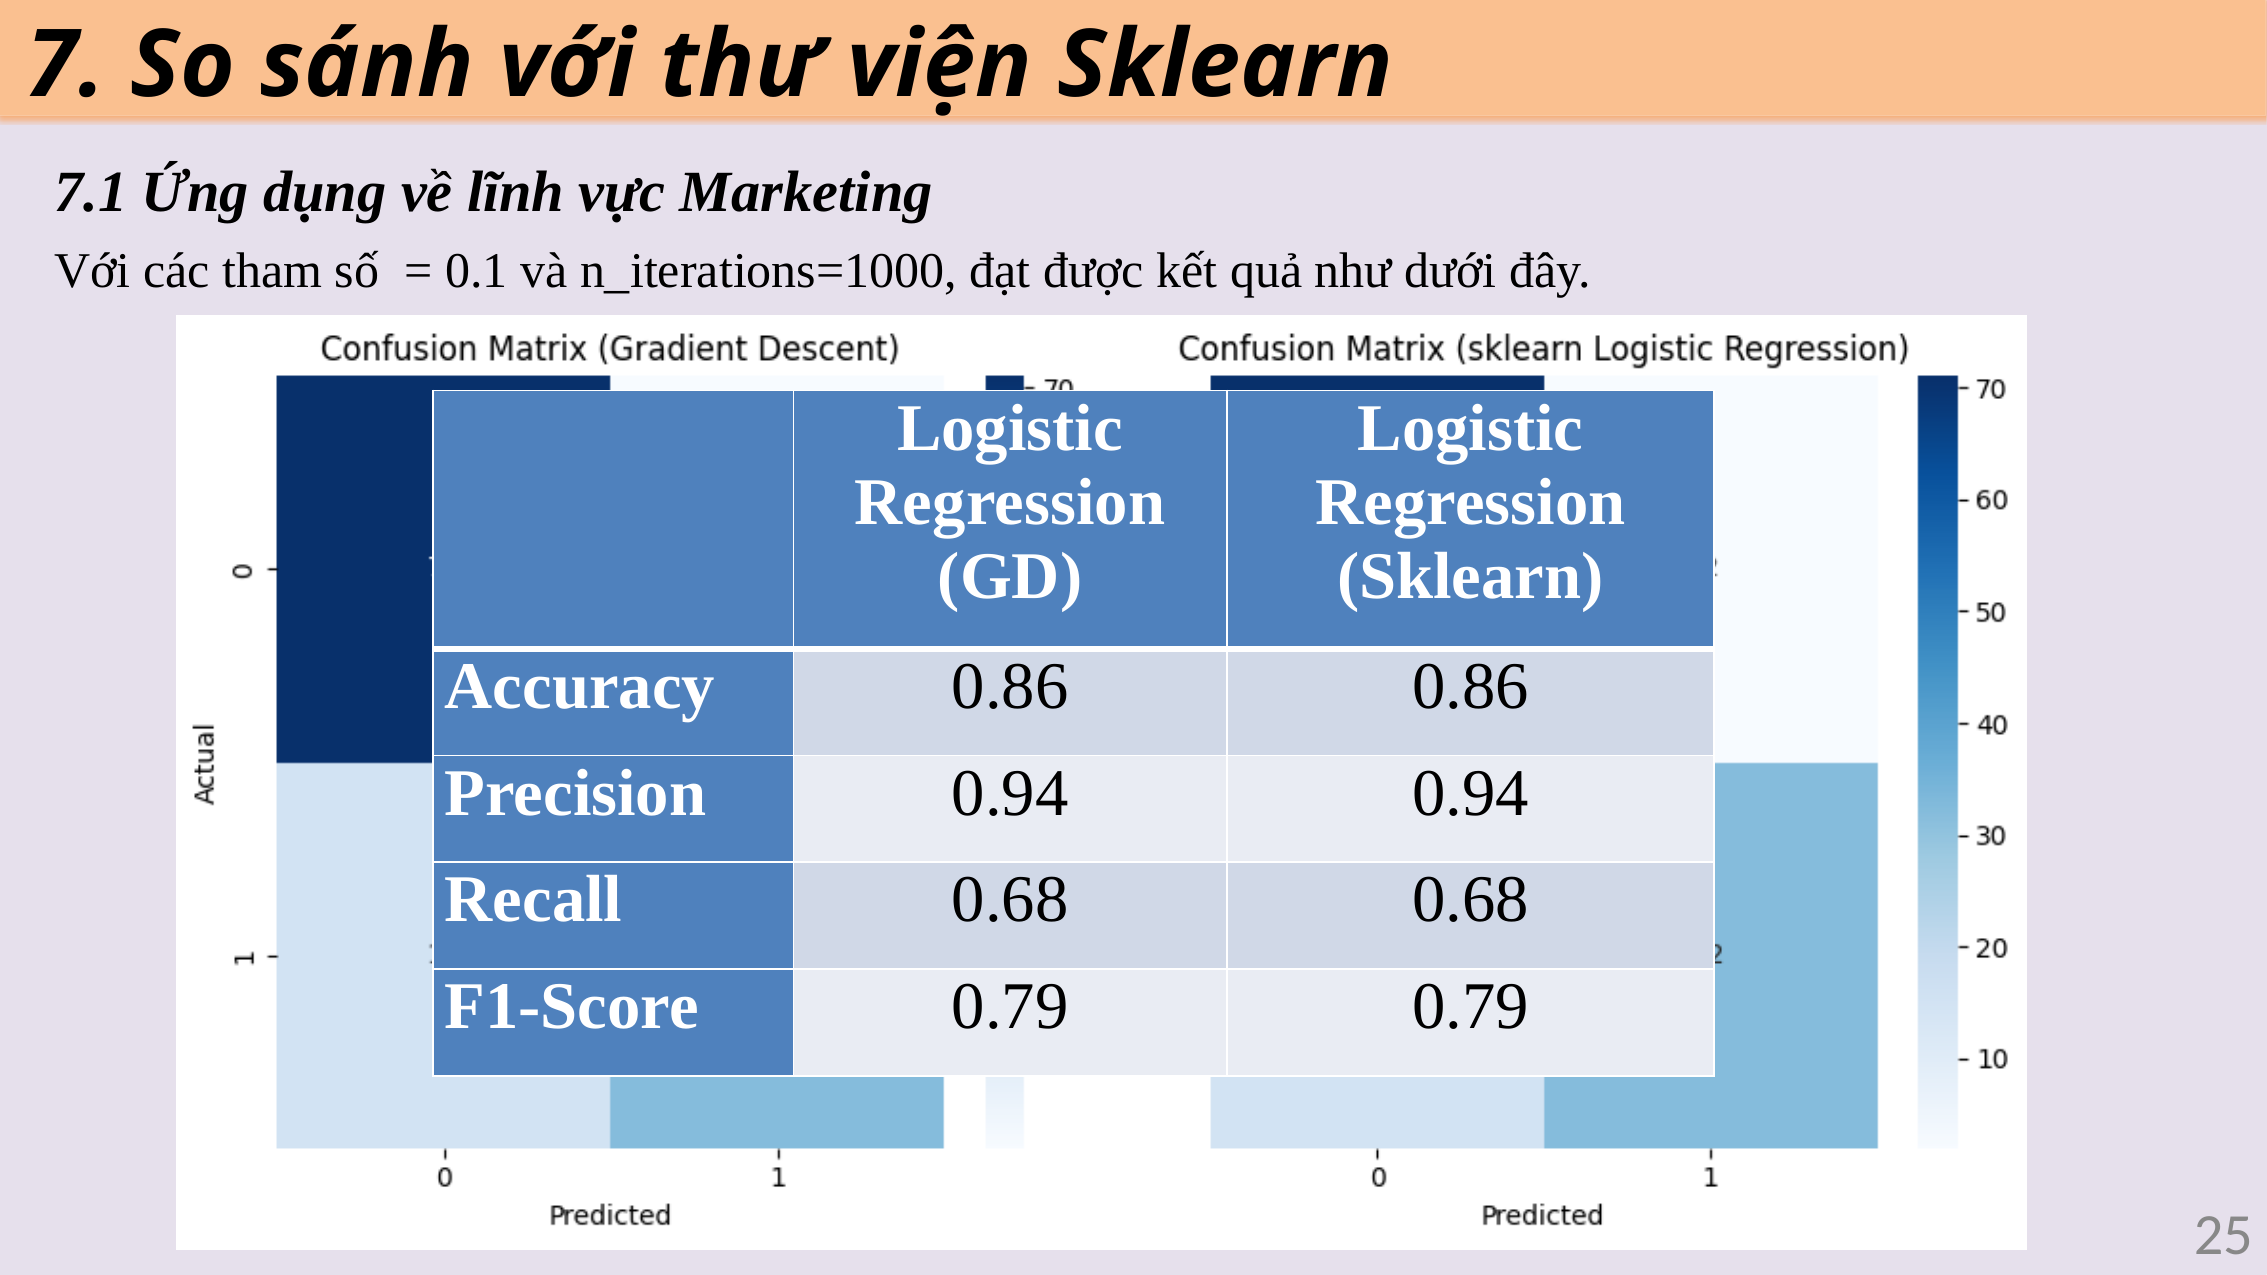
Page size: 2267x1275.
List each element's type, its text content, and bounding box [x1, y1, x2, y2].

picture [175, 315, 2028, 1251]
text_box 7. So sánh với thư viện Sklearn [6, 6, 2265, 115]
text_box 7.1 Ứng dụng về lĩnh vực Marketing [39, 145, 2151, 231]
slide_number 25 [2187, 1237, 2266, 1275]
